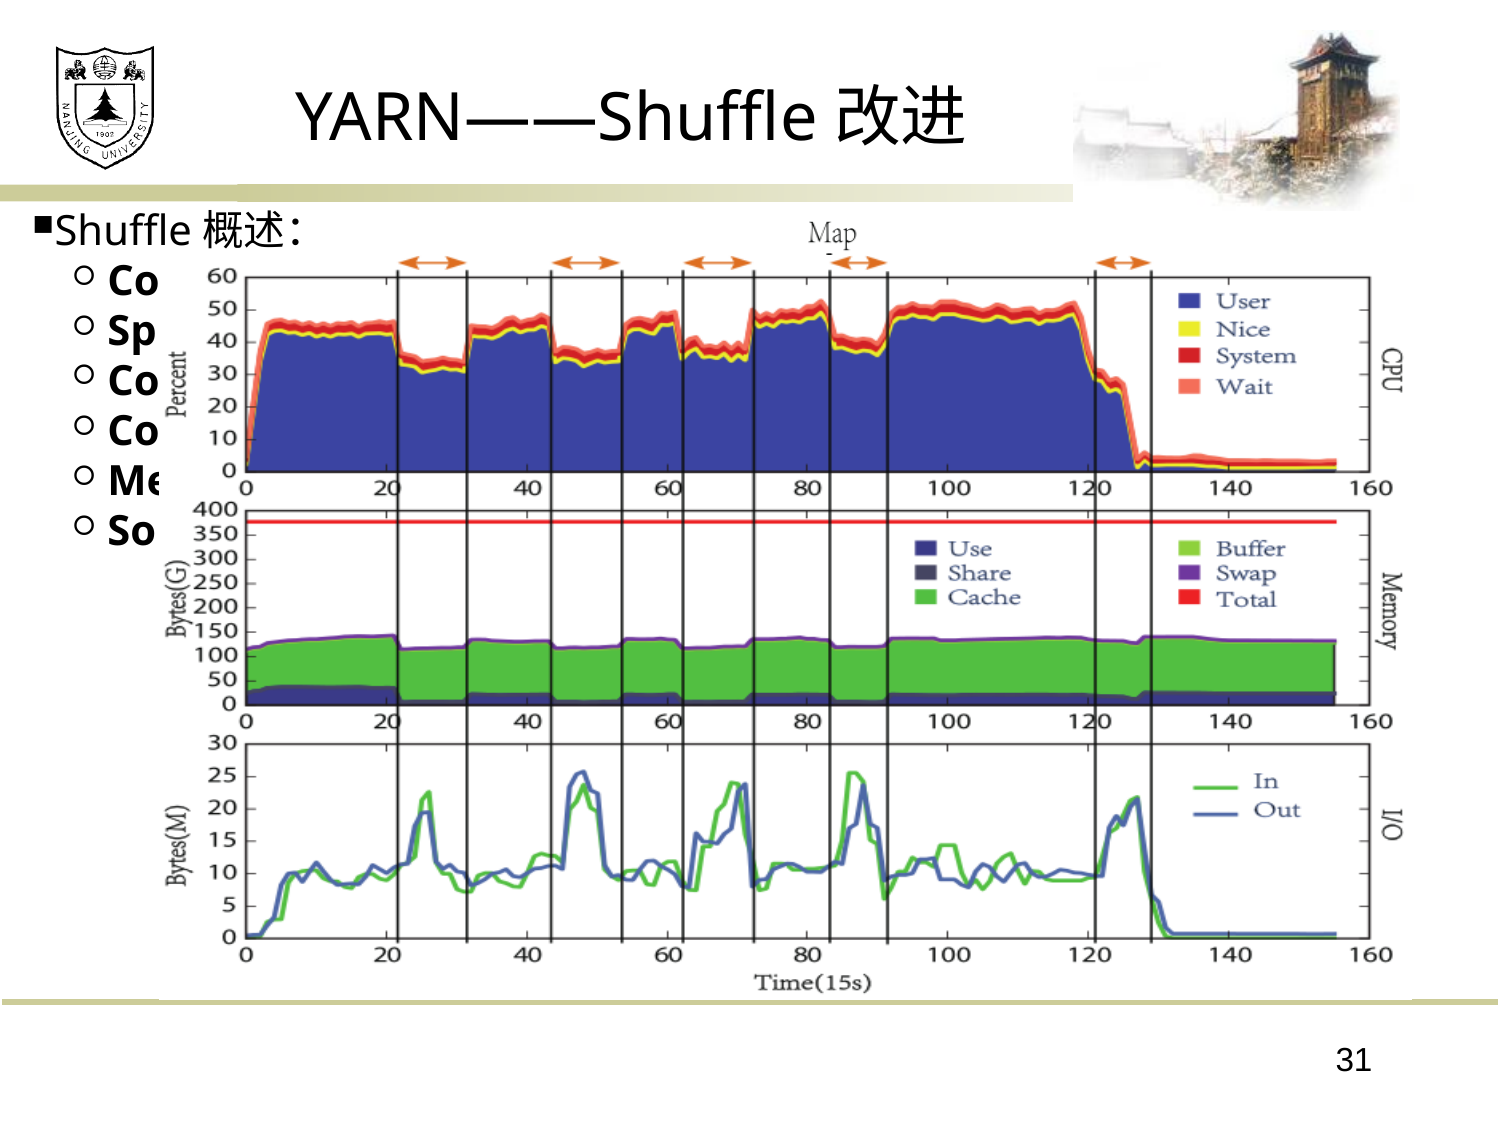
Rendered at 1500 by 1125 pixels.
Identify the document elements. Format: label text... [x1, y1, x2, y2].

text_box YARN——Shuffle改进 [171, 66, 1093, 161]
picture [2, 219, 1498, 1005]
text_box Shuffle概述： Collect阶段 Spill阶段 Combiner阶段 Copy阶段 Merge阶段 Sort阶段 [17, 196, 1436, 622]
picture [50, 42, 160, 173]
picture [1073, 30, 1400, 196]
text_box 31 [1234, 1030, 1388, 1106]
